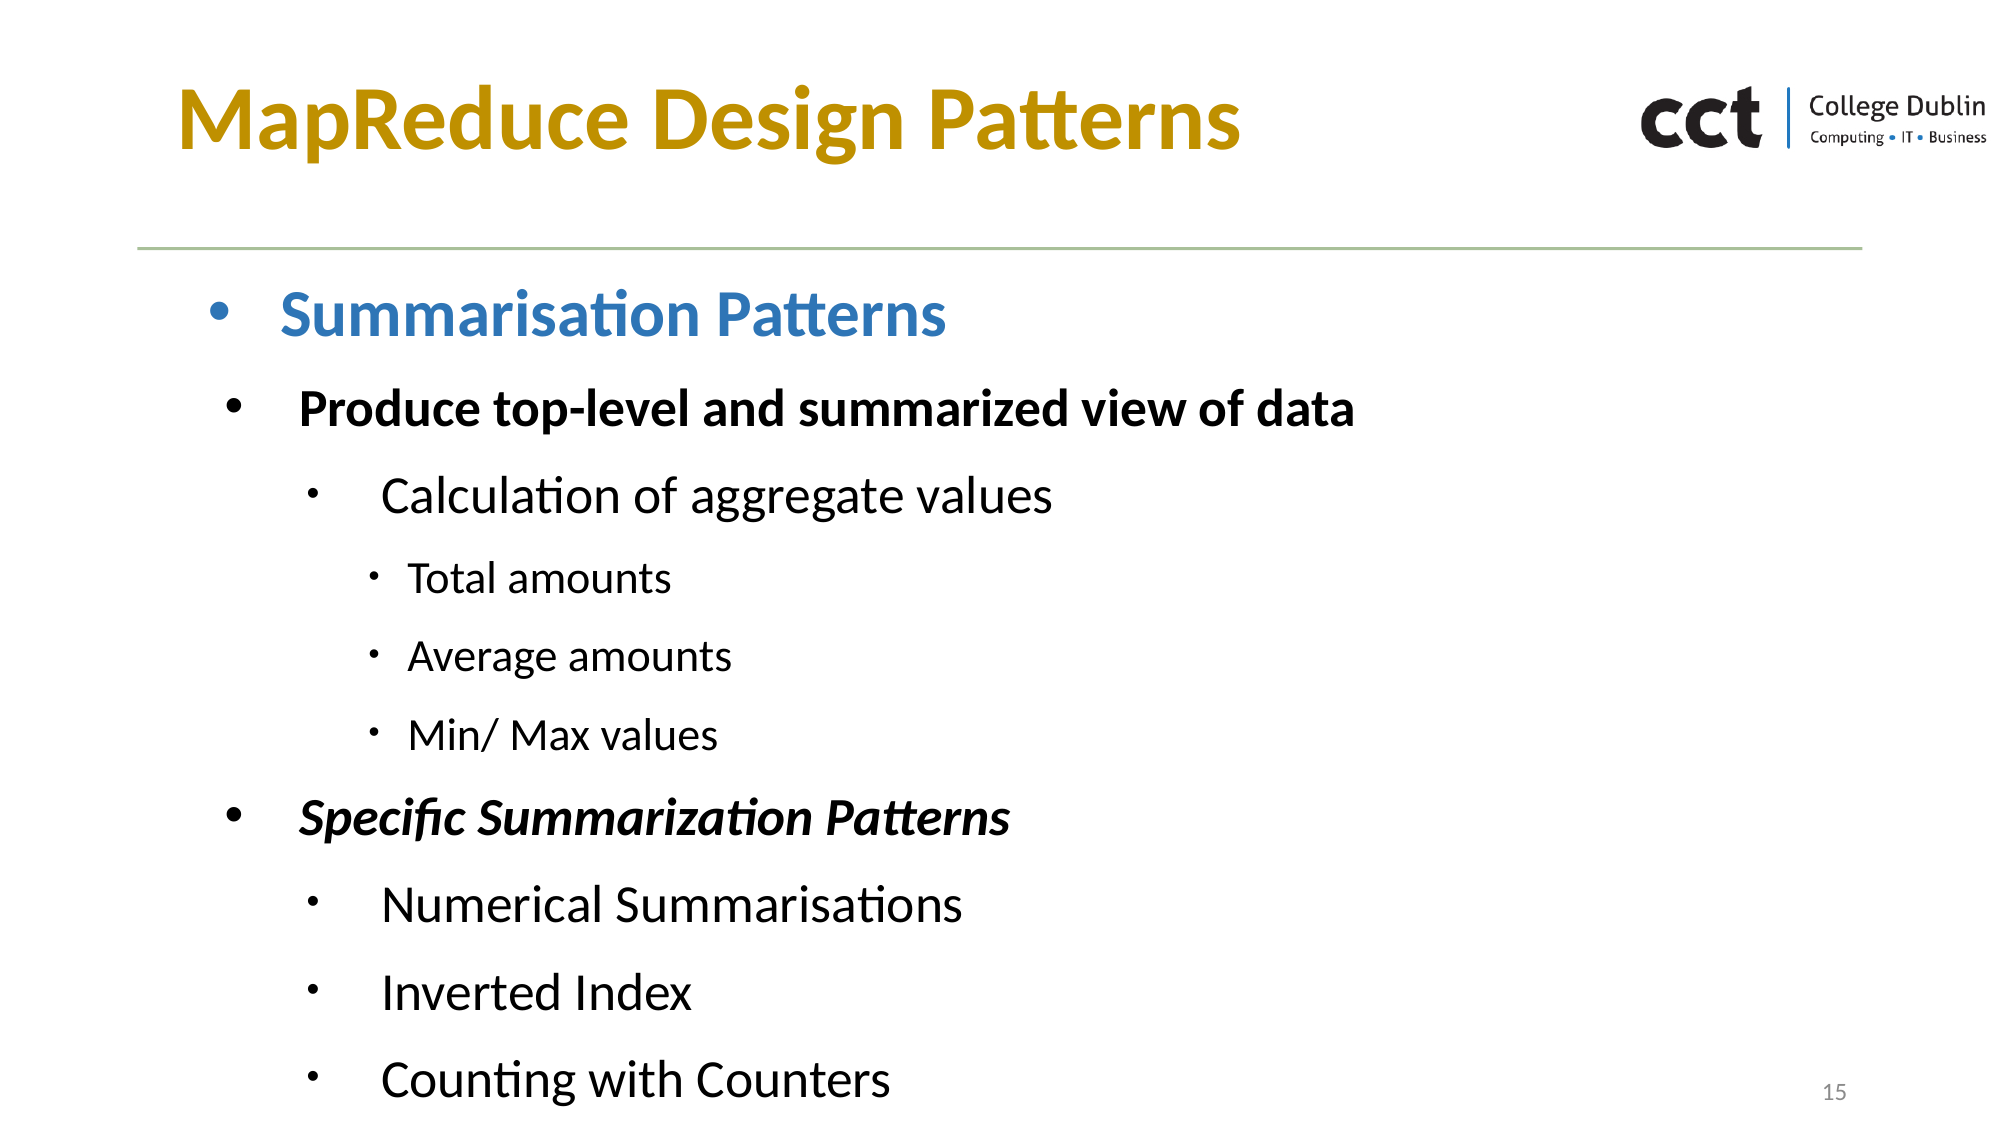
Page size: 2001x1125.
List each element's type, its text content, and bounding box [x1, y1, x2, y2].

slide_number 15 [1412, 1060, 1863, 1120]
list Summarisation Patterns Produce top-level and summarized view of data Calculation of aggregate values Total amounts Average amounts Min/ Max values Specific Summarization Patterns Numerical Summarisations Inverted Index Counting with Counters [192, 262, 1863, 1122]
picture [1646, 71, 1996, 166]
title MapReduce Design Patterns [161, 12, 1646, 227]
